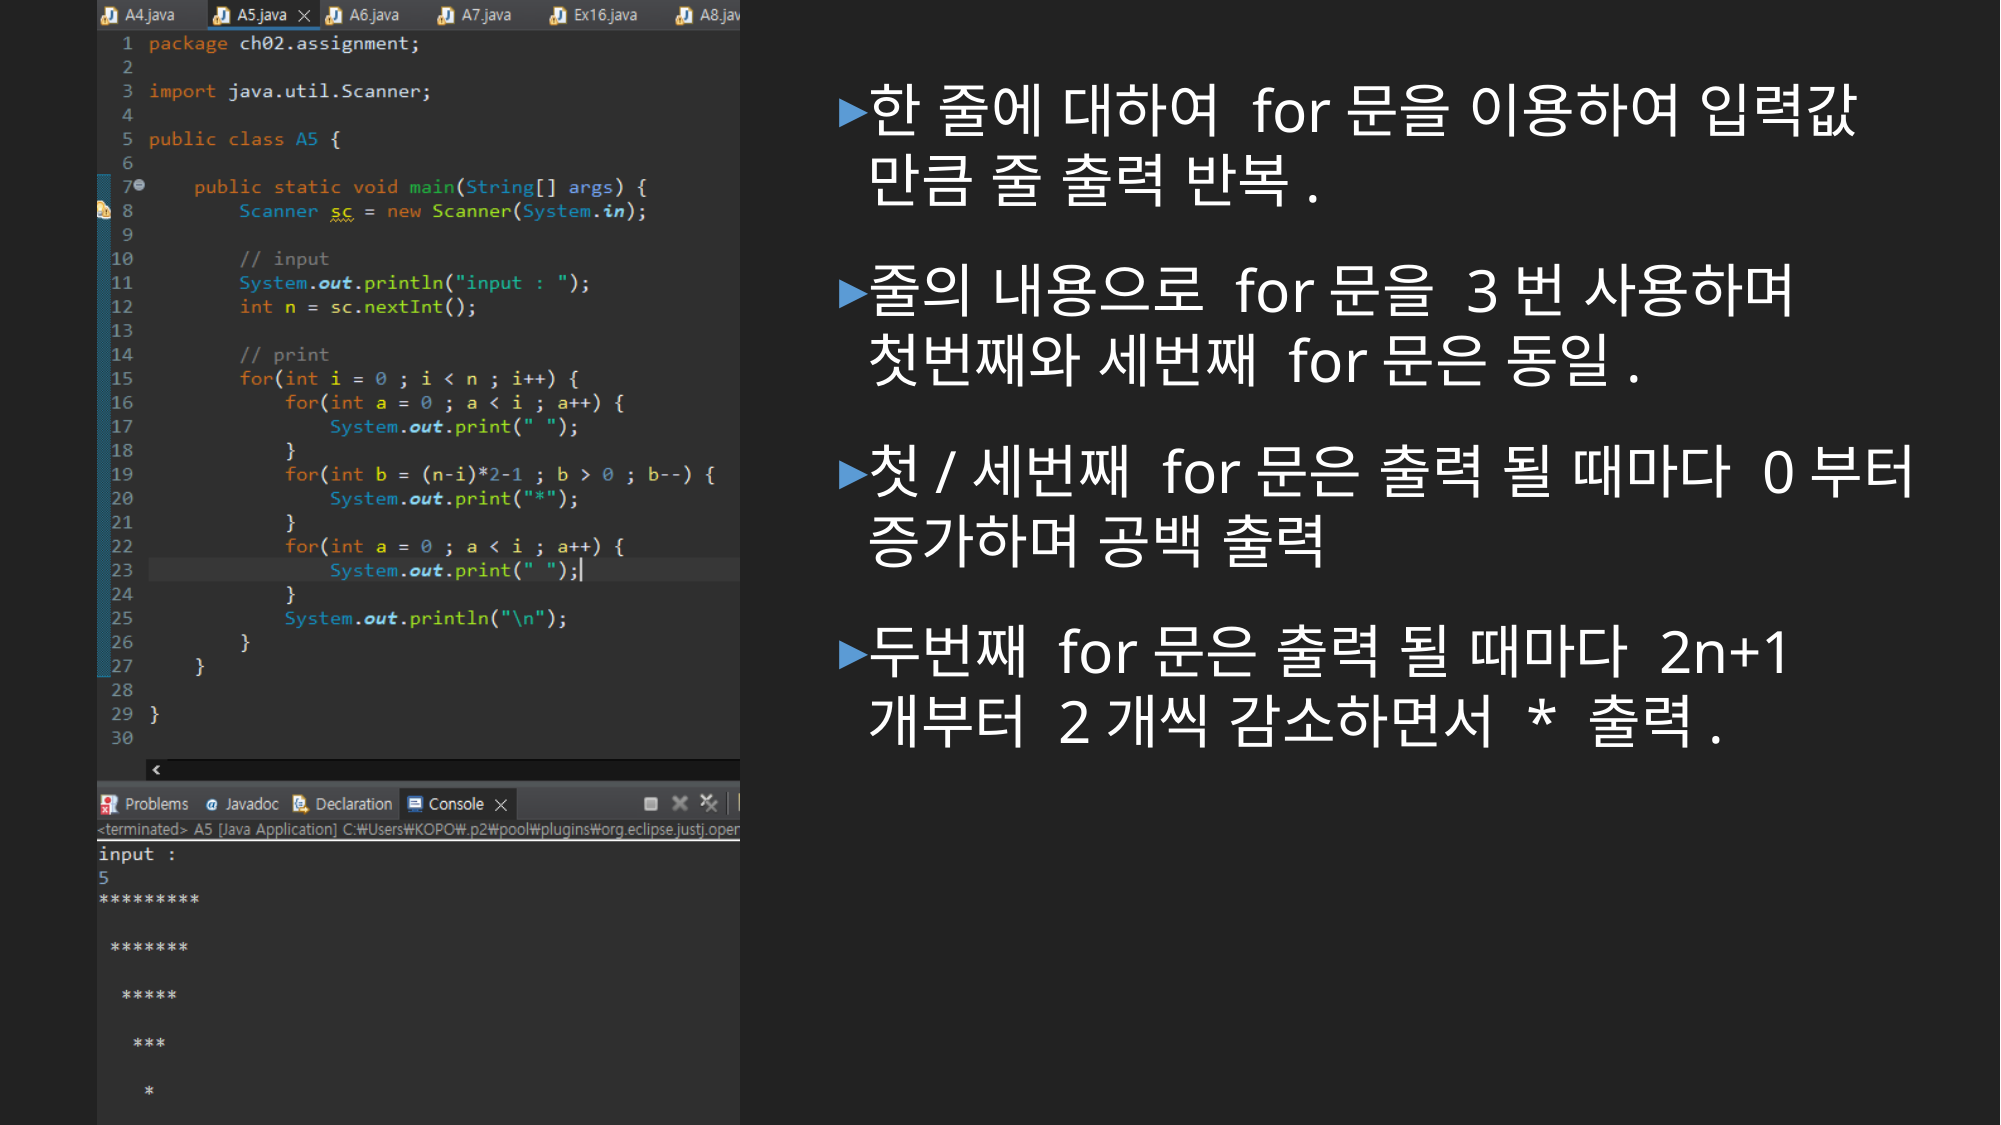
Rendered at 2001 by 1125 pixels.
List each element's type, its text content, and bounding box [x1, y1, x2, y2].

list 한 줄에 대하여 for문을 이용하여 입력값 만큼 줄 출력 반복. 줄의 내용으로 for문을 3번 사용하며 첫번째와 세번째 for문은 동일. 첫/세번째 for문은 출력 될 때마다 0부터 증가하며 공백 출력 두번째 for문은 출력 될 때마다 2n+1개부터 2개씩 감소하면서 * 출력. [821, 65, 1938, 1021]
picture [97, 0, 740, 1125]
